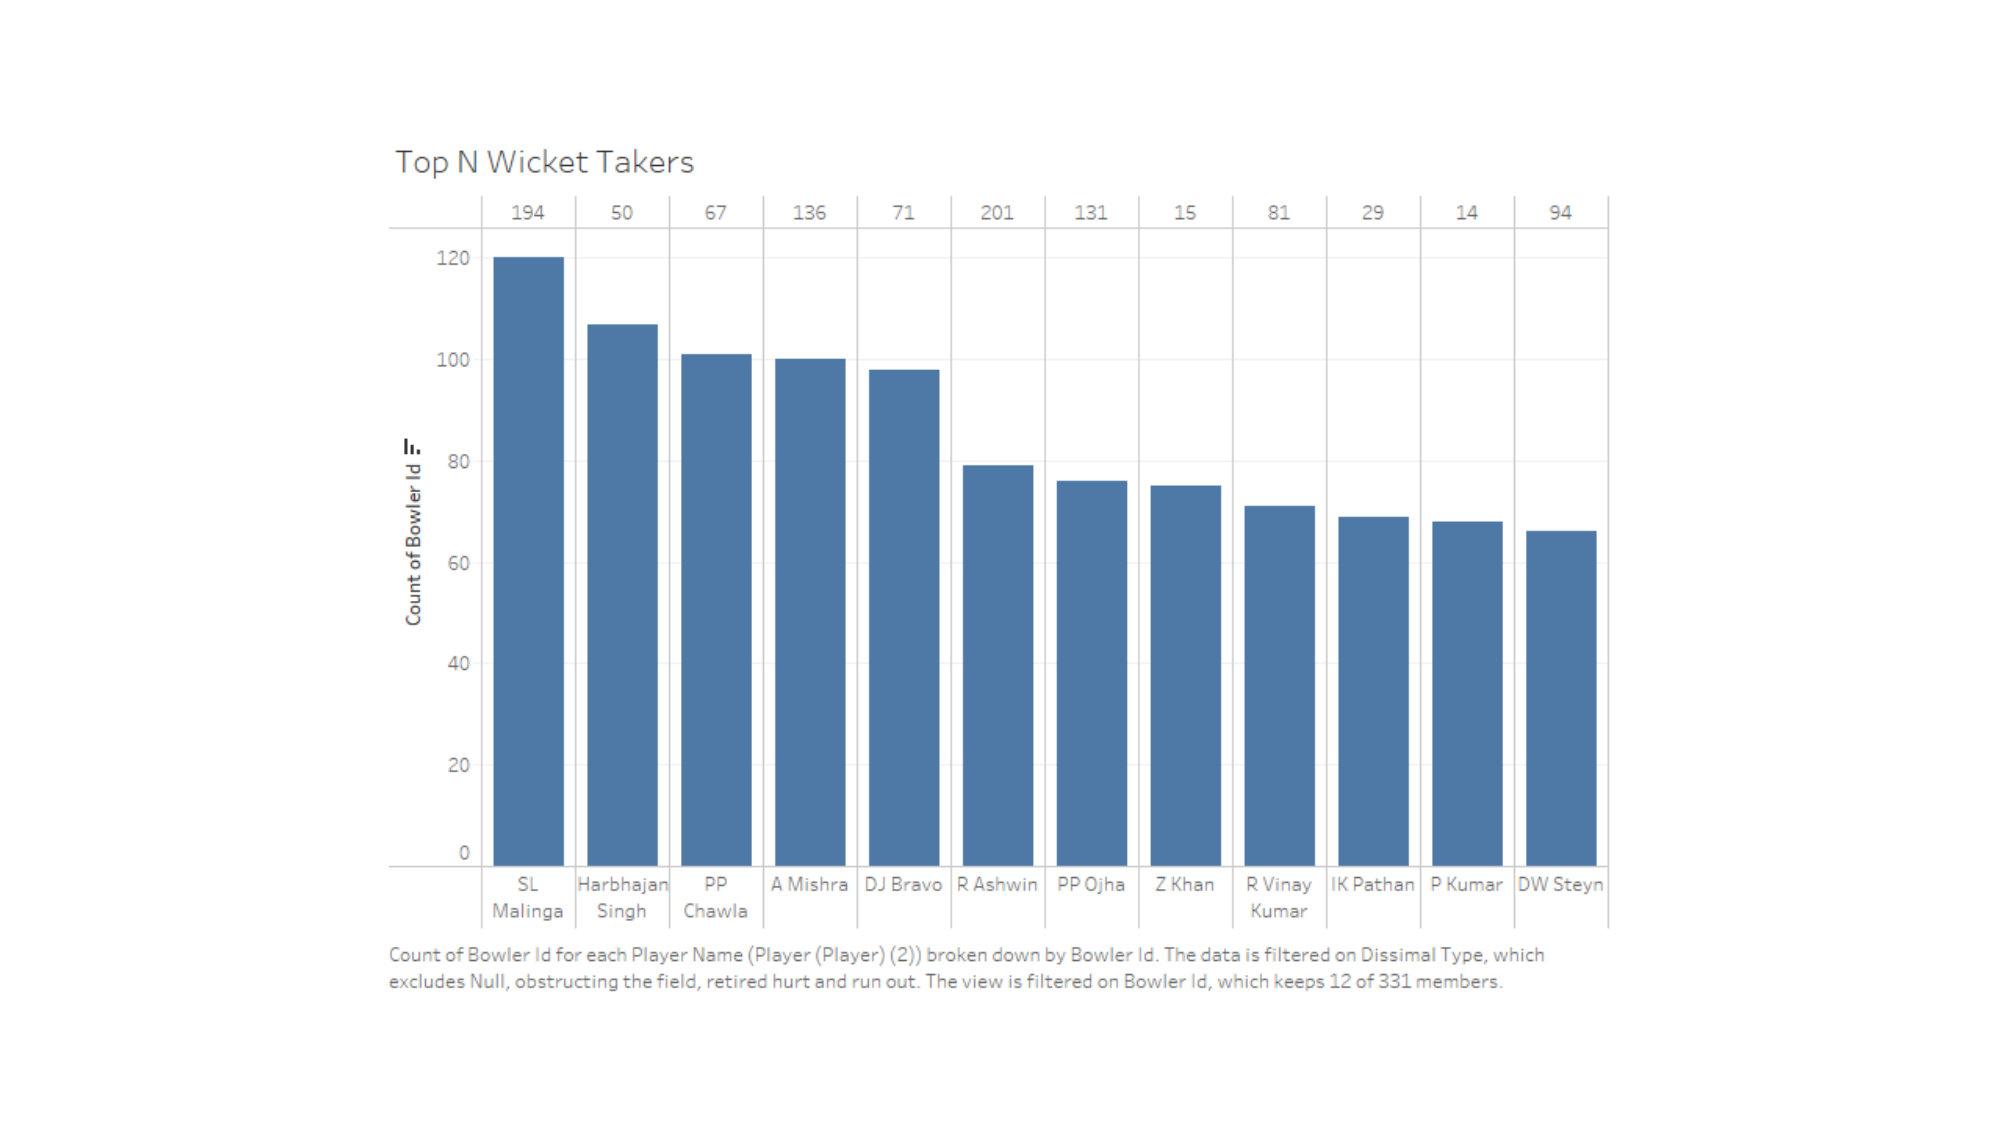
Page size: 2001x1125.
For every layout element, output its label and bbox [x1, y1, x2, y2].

picture [389, 129, 1611, 996]
